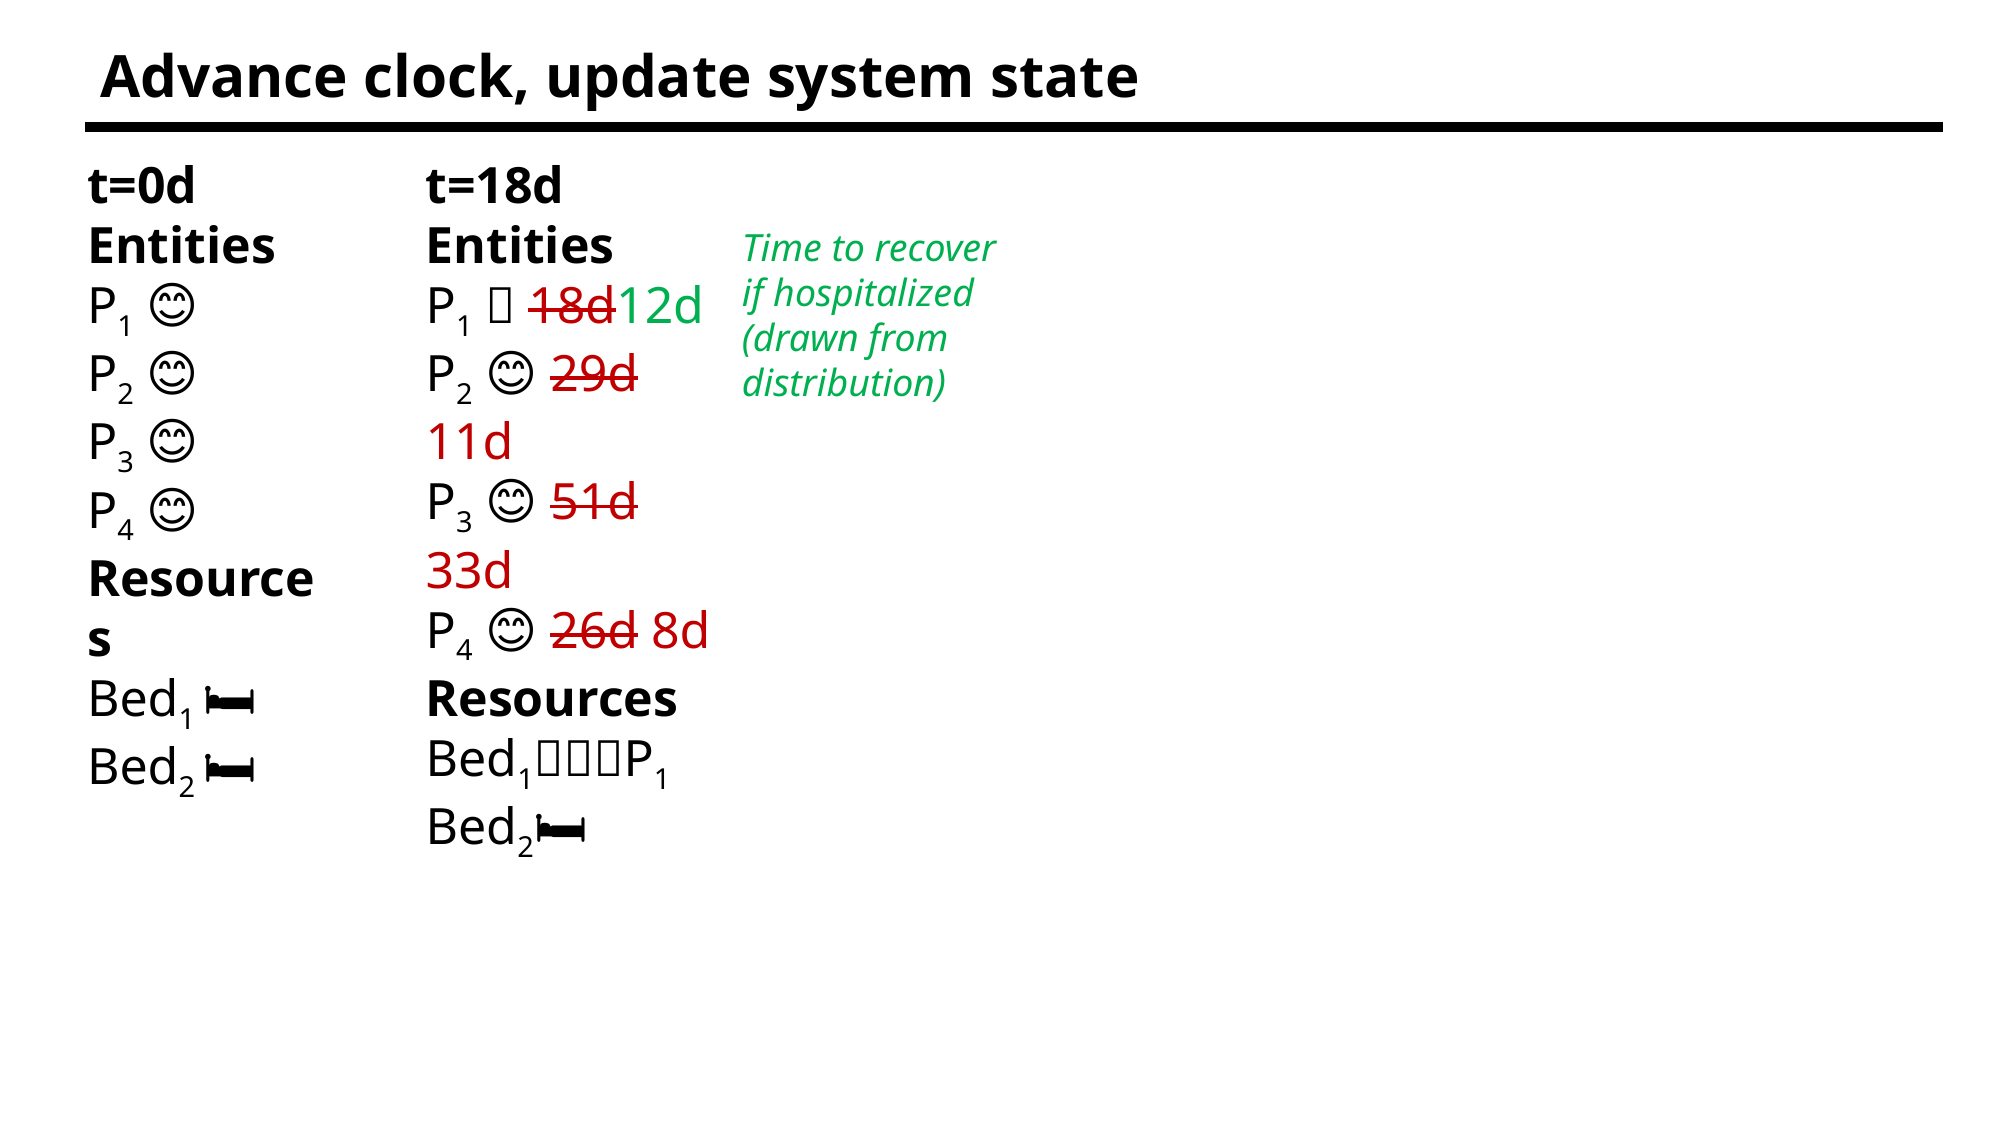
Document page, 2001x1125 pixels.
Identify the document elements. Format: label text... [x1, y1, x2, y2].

text_box t=18d Entities P1 🤮 18d12d P2 😊 29d 11d P3 😊 51d 33d P4 😊 26d 8d Resources Bed1🛌🏾🤒P1 Bed2🛏️ [410, 146, 743, 871]
text_box Advance clock, update system state [85, 31, 1200, 117]
text_box t=0d Entities P1 😊 P2 😊 P3 😊 P4 😊 Resources Bed1 🛏️ Bed2 🛏️ [72, 146, 348, 811]
text_box Time to recover if hospitalized (drawn from distribution) [727, 216, 1041, 412]
